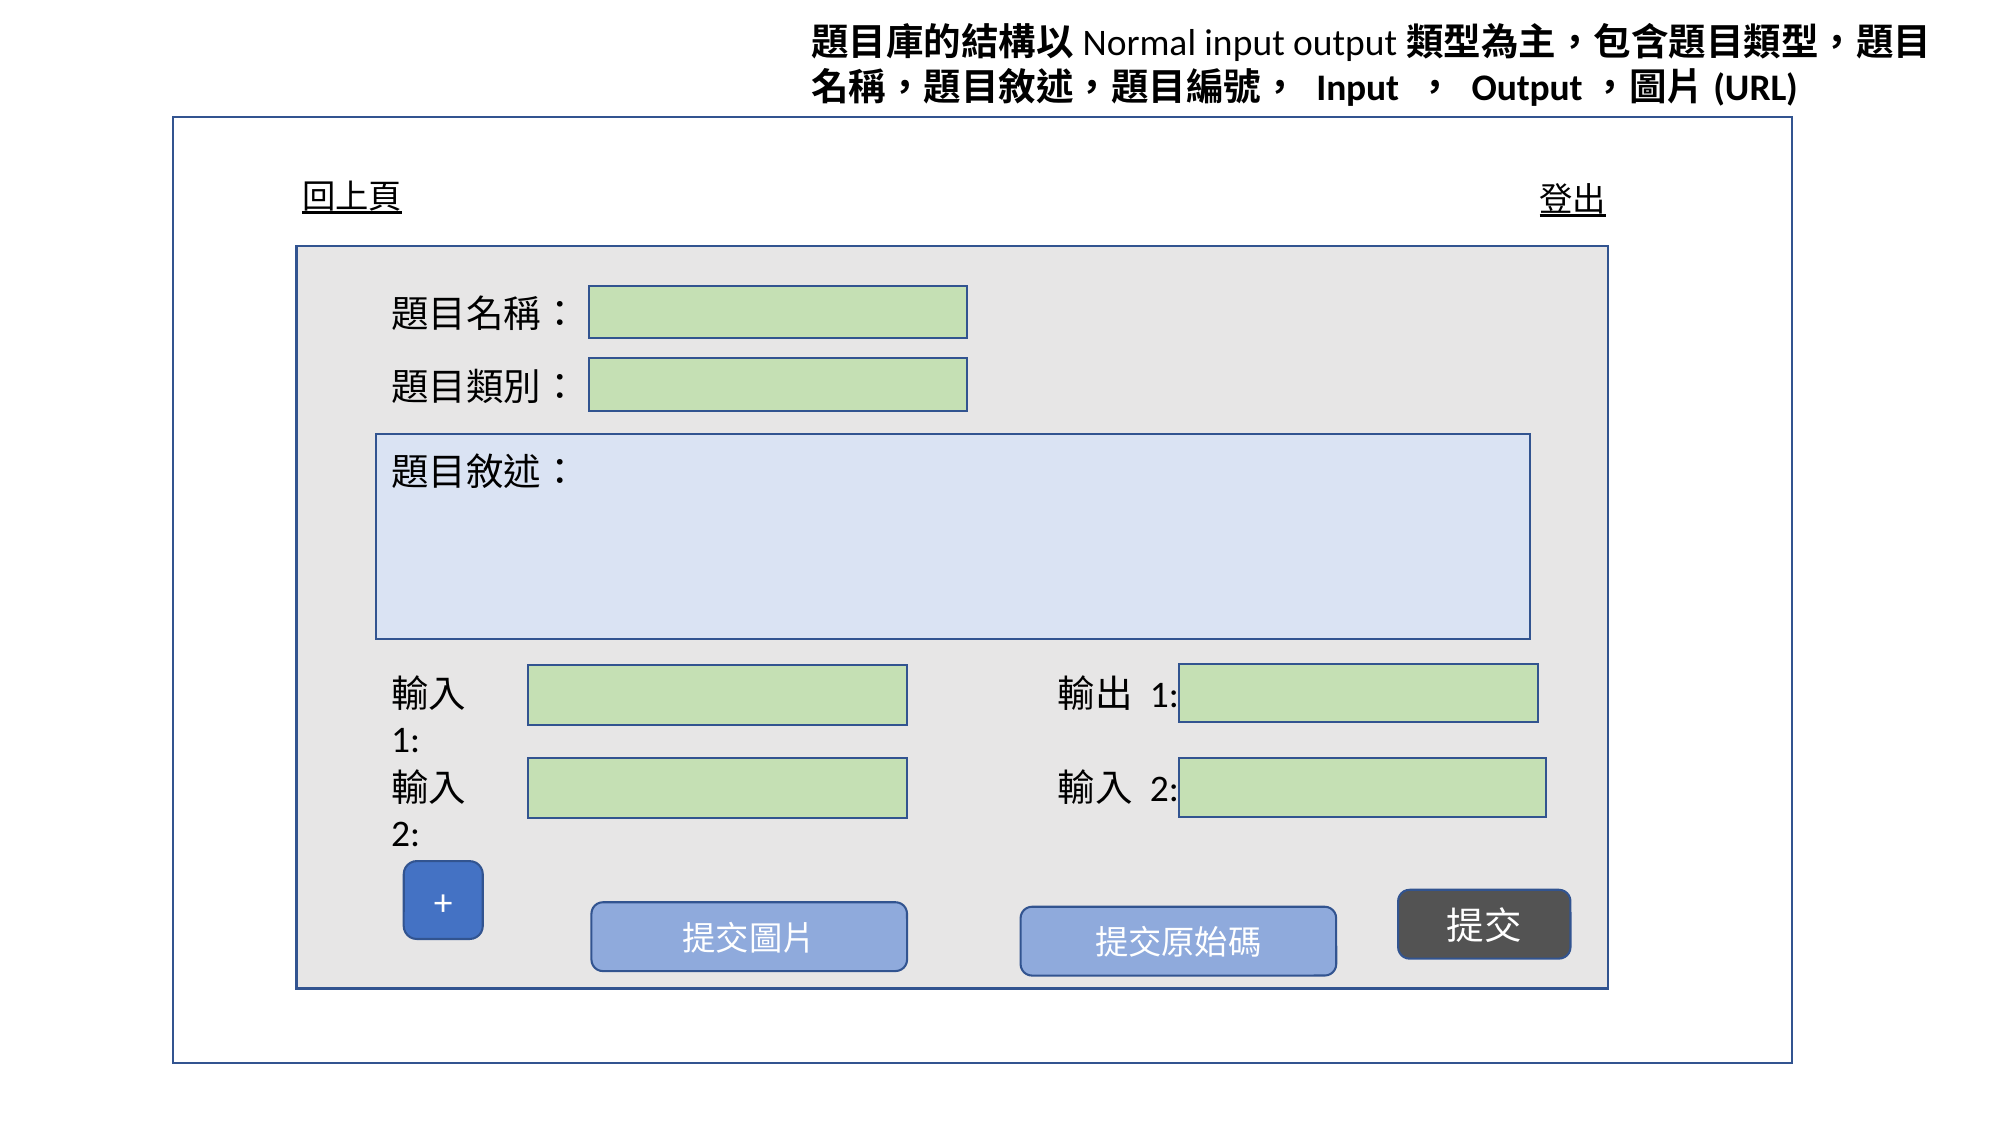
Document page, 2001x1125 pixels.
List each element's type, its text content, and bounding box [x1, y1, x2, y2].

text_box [172, 116, 1793, 1064]
text_box 題目庫的結構以Normal input output類型為主，包含題目類型，題目名稱，題目敘述，題目編號， Input ， Output，圖片(URL) [796, 10, 1951, 116]
